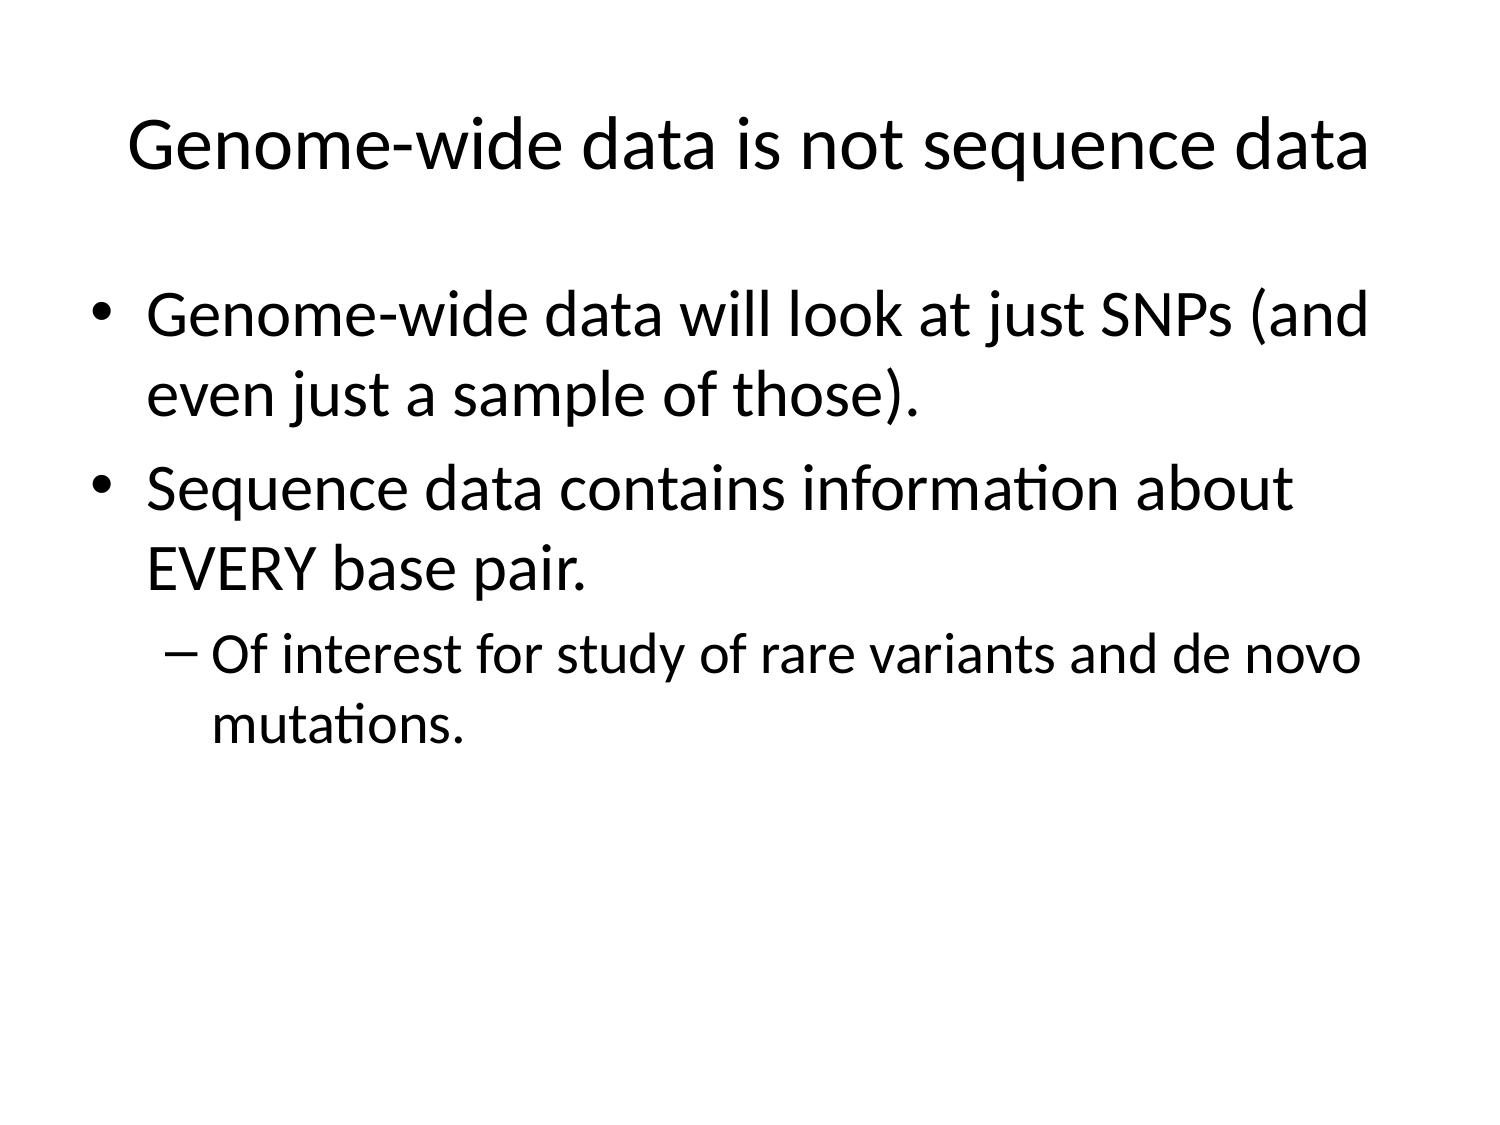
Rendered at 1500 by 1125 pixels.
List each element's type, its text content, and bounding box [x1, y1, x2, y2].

list Genome-wide data will look at just SNPs (and even just a sample of those). Sequence data contains information about EVERY base pair. Of interest for study of rare variants and de novo mutations. [75, 262, 1425, 1005]
title Genome-wide data is not sequence data [75, 45, 1425, 233]
